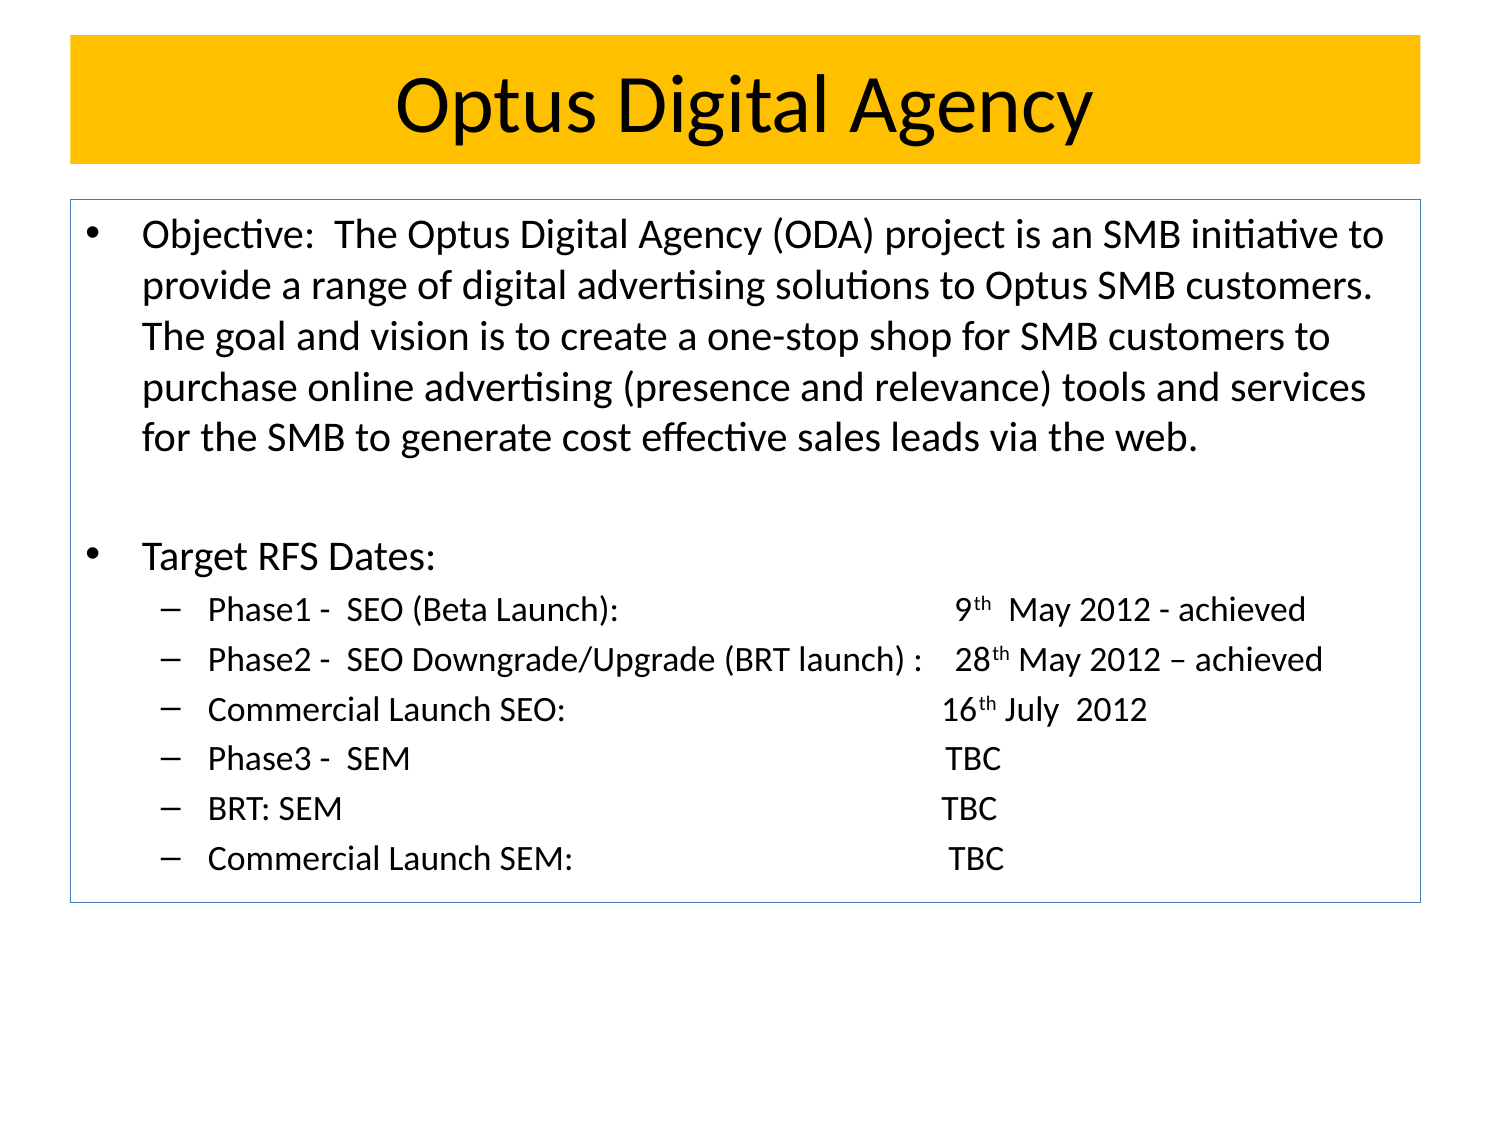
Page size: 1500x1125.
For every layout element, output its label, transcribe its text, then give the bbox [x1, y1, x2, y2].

list Objective: The Optus Digital Agency (ODA) project is an SMB initiative to provide a range of digital advertising solutions to Optus SMB customers. The goal and vision is to create a one-stop shop for SMB customers to purchase online advertising (presence and relevance) tools and services for the SMB to generate cost effective sales leads via the web. Target RFS Dates: Phase1 - SEO (Beta Launch): 9th May 2012 - achieved Phase2 - SEO Downgrade/Upgrade (BRT launch) : 28th May 2012 – achieved Commercial Launch SEO: 16th July 2012 Phase3 - SEM TBC BRT: SEM TBC Commercial Launch SEM: TBC [70, 199, 1421, 903]
title Optus Digital Agency [70, 35, 1421, 164]
